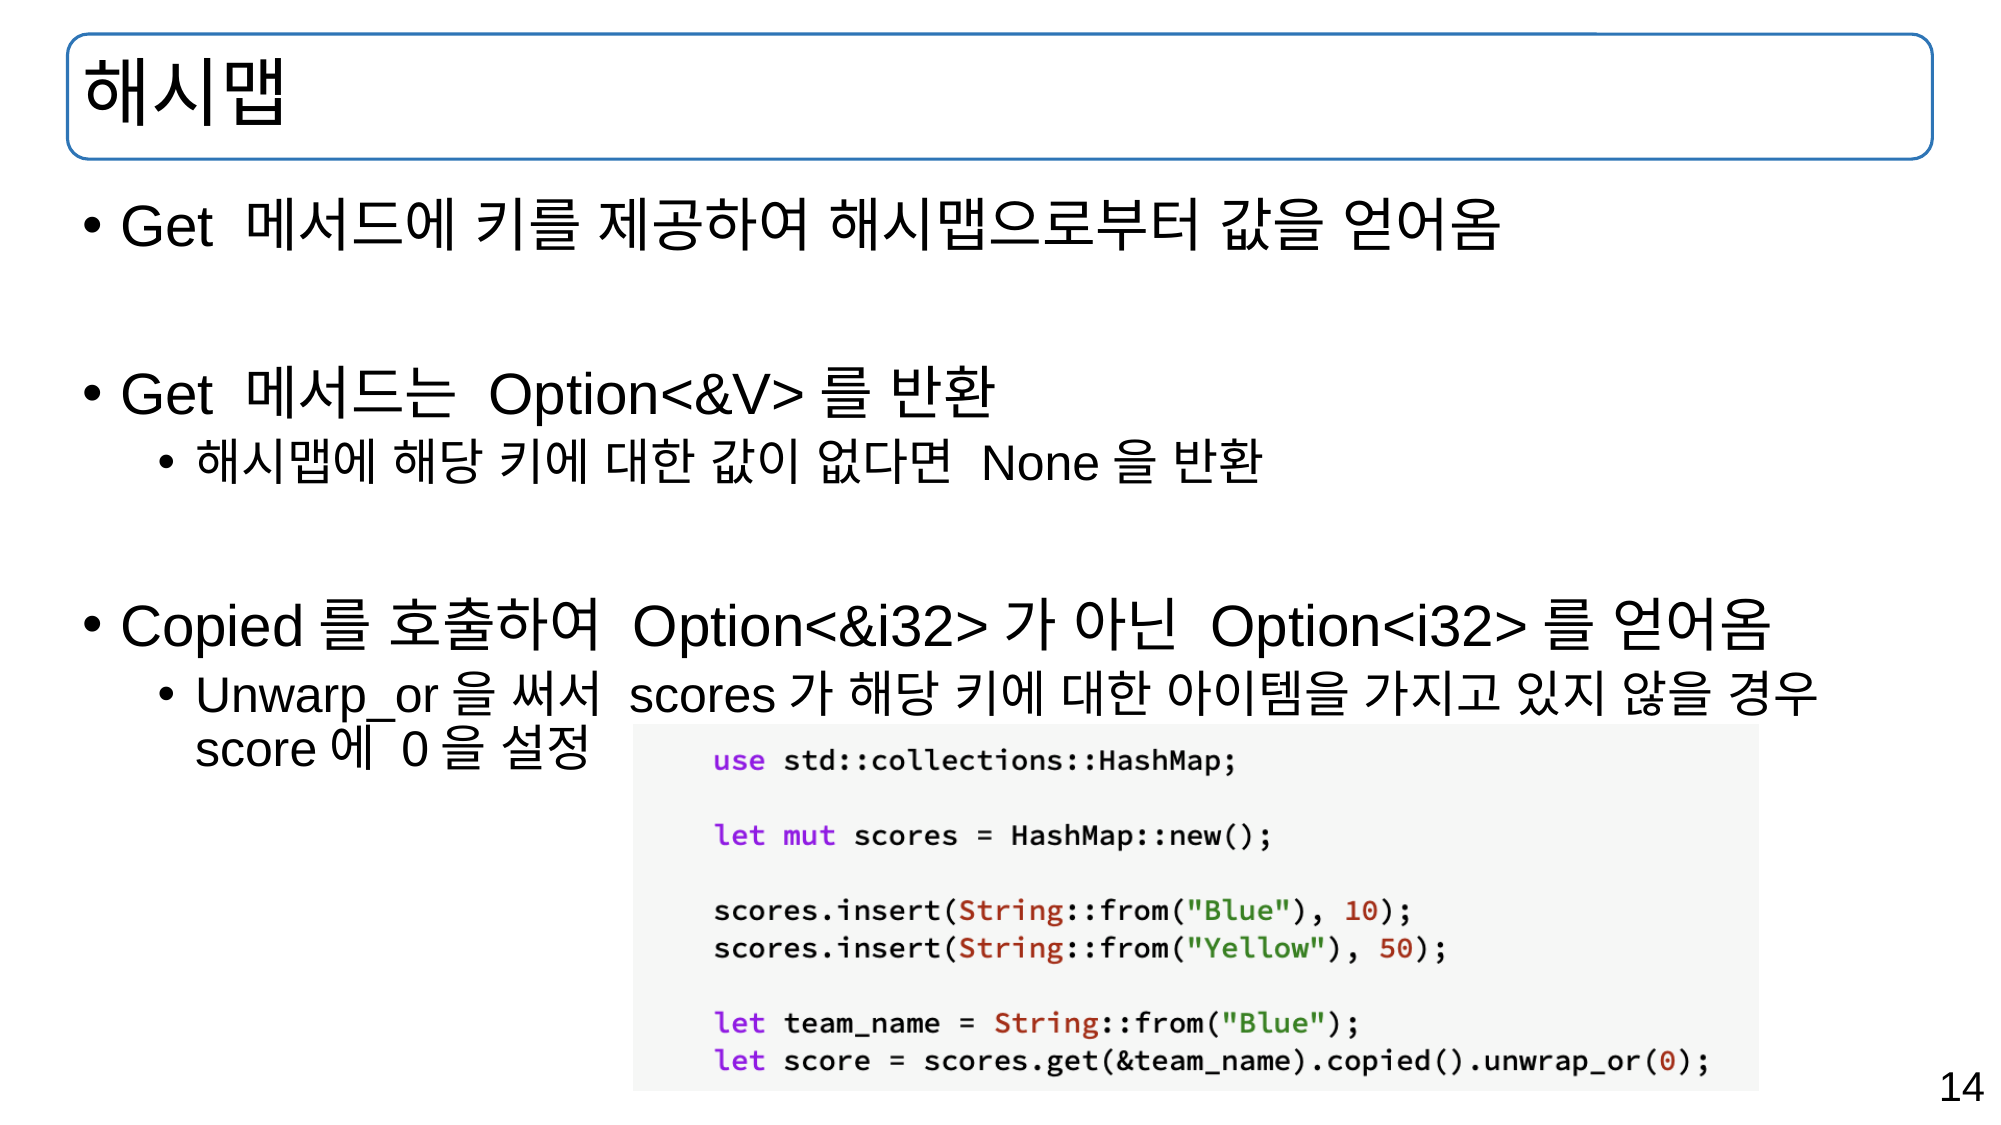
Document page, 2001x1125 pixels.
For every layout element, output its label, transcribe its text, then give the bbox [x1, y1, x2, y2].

title 해시맵 [67, 34, 1933, 160]
picture [633, 724, 1759, 1091]
list Get 메서드에 키를 제공하여 해시맵으로부터 값을 얻어옴 Get 메서드는 Option<&V>를 반환 해시맵에 해당 키에 대한 값이 없다면 None을 반환 Copied를 호출하여 Option<&i32>가 아닌 Option<i32>를 얻어옴 Unwarp_or을 써서 scores가 해당 키에 대한 아이템을 가지고 있지 않을 경우 score에 0을 설정 [67, 189, 1933, 1019]
